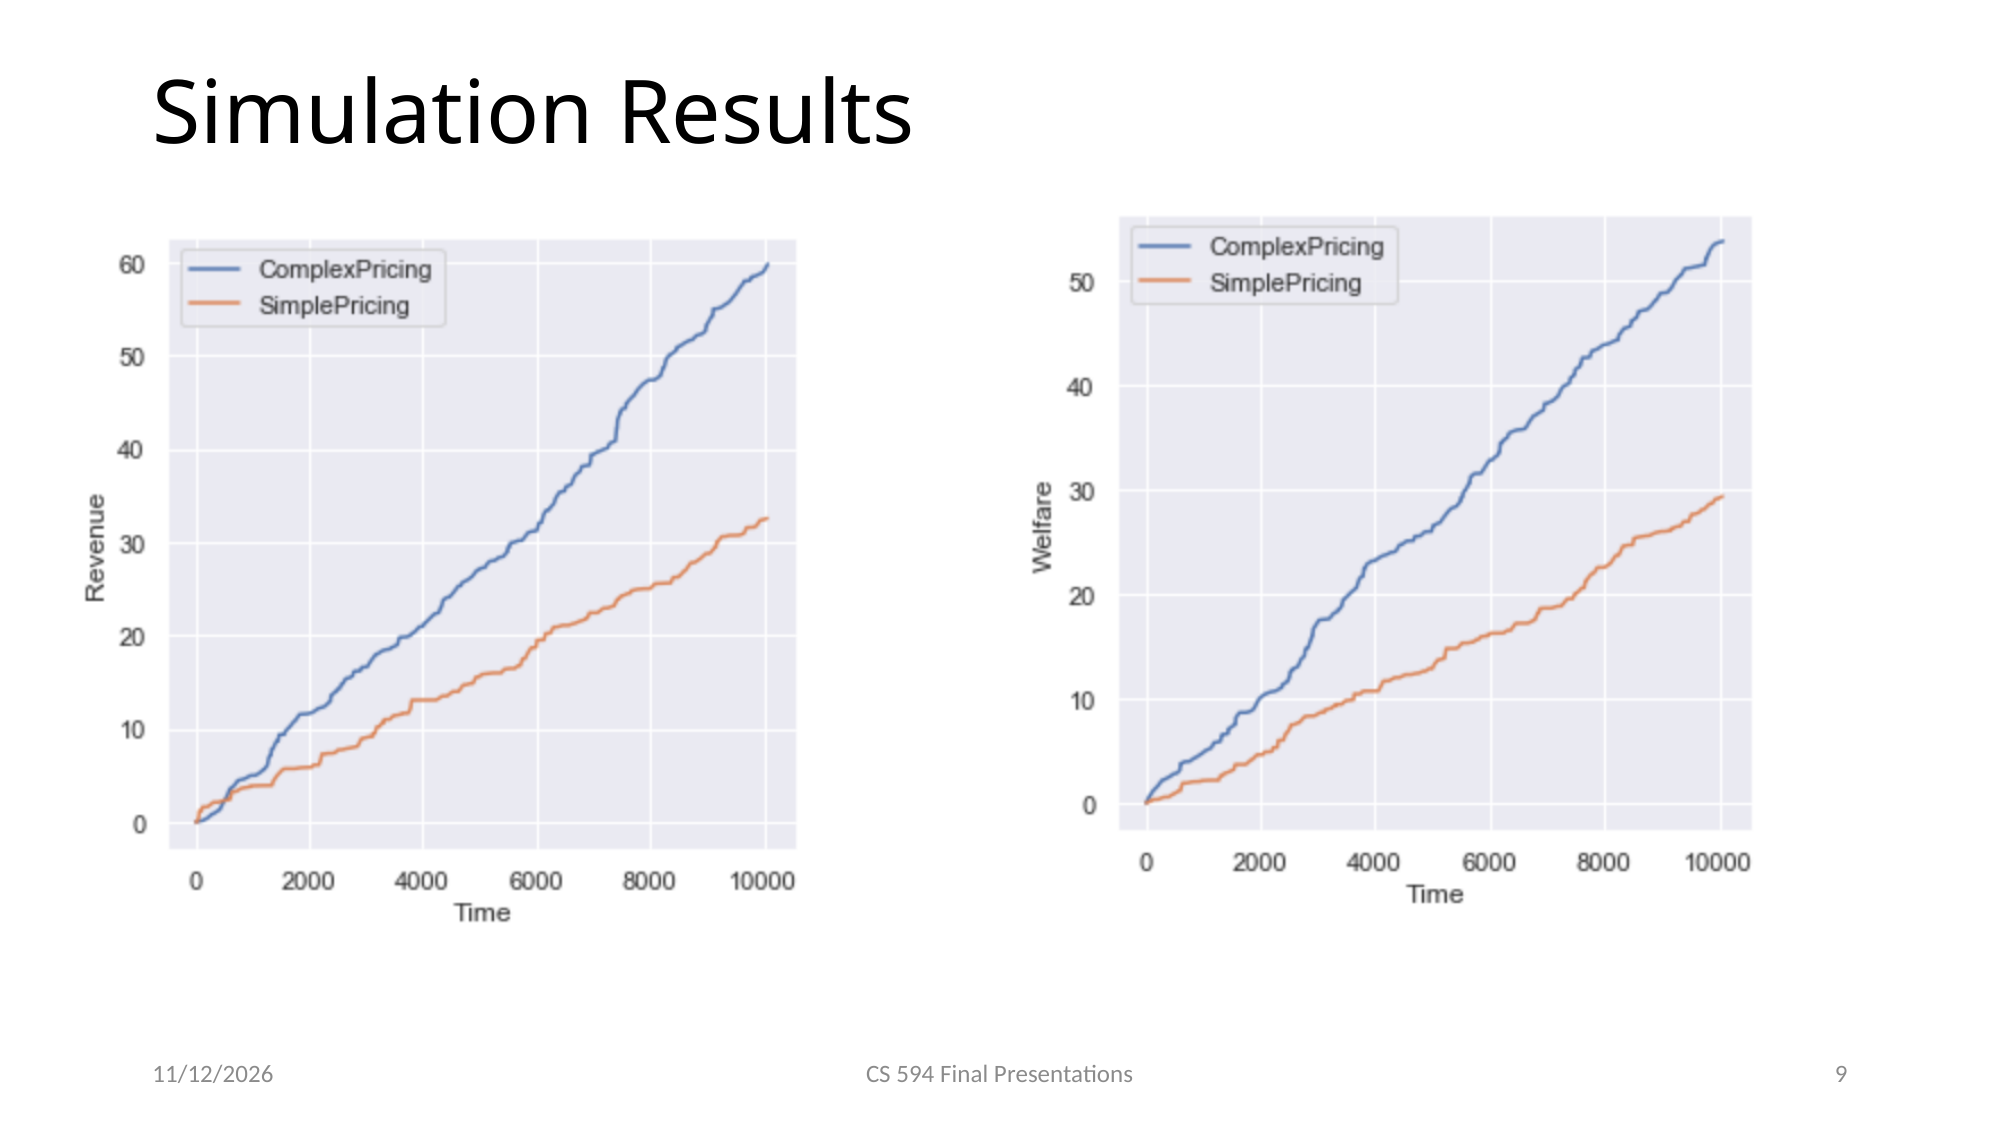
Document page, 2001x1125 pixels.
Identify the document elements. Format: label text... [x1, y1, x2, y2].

title Simulation Results [137, 59, 1413, 171]
picture [969, 170, 1868, 946]
slide_number 9 [1412, 1042, 1863, 1103]
footer CS 594 Final Presentations [662, 1042, 1338, 1103]
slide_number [137, 1042, 588, 1103]
picture [0, 199, 943, 962]
